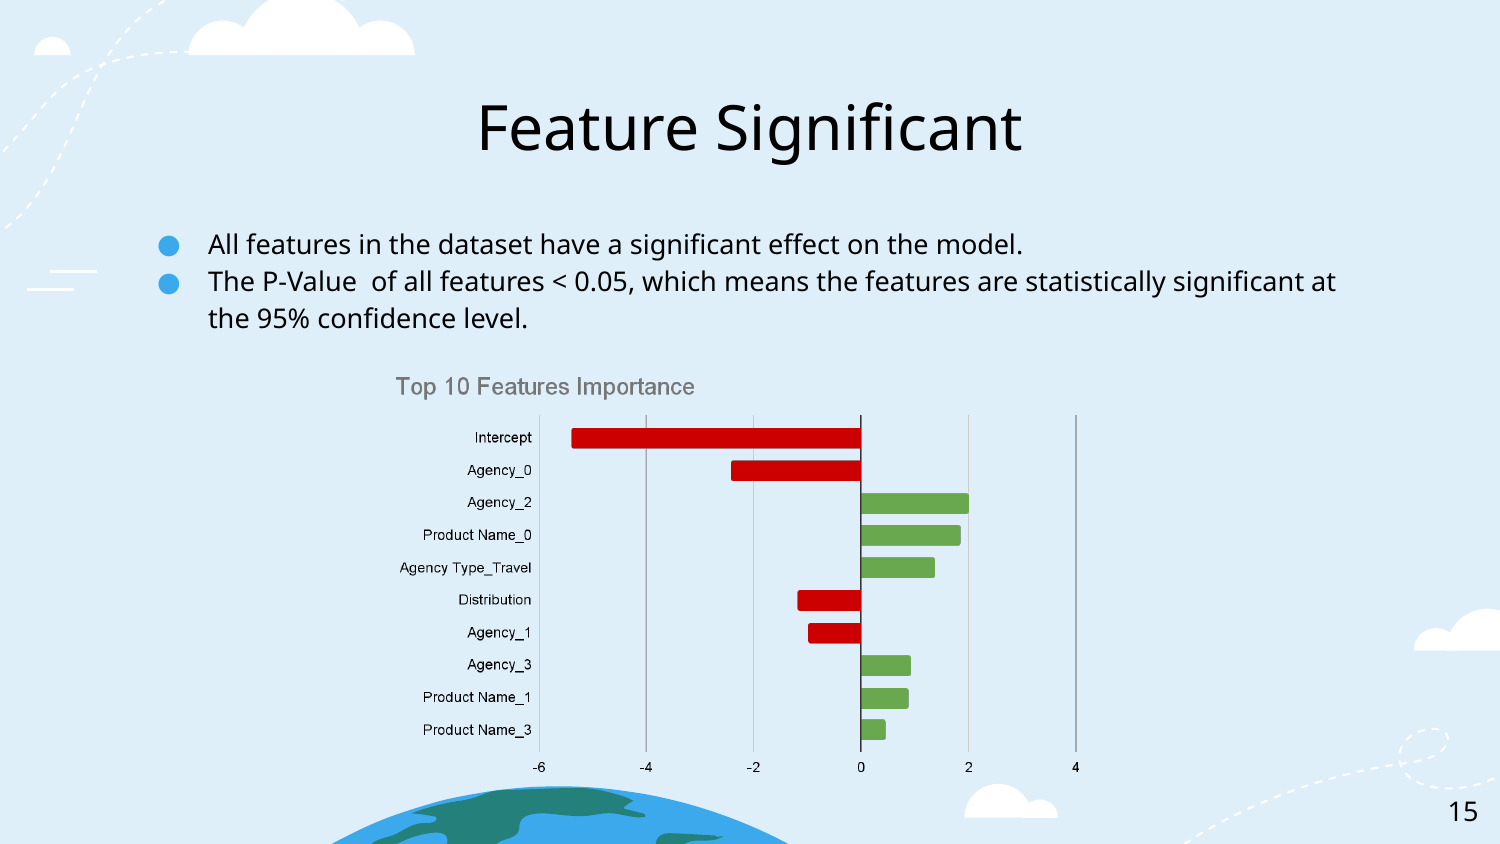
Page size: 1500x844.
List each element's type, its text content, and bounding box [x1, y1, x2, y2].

slide_number 15 [1403, 779, 1494, 844]
list All features in the dataset have a significant effect on the model. The P-Value of all features < 0.05, which means the features are statistically significant at the 95% confidence level. [118, 207, 1382, 729]
title Feature Significant [118, 72, 1382, 167]
picture [373, 349, 1099, 798]
